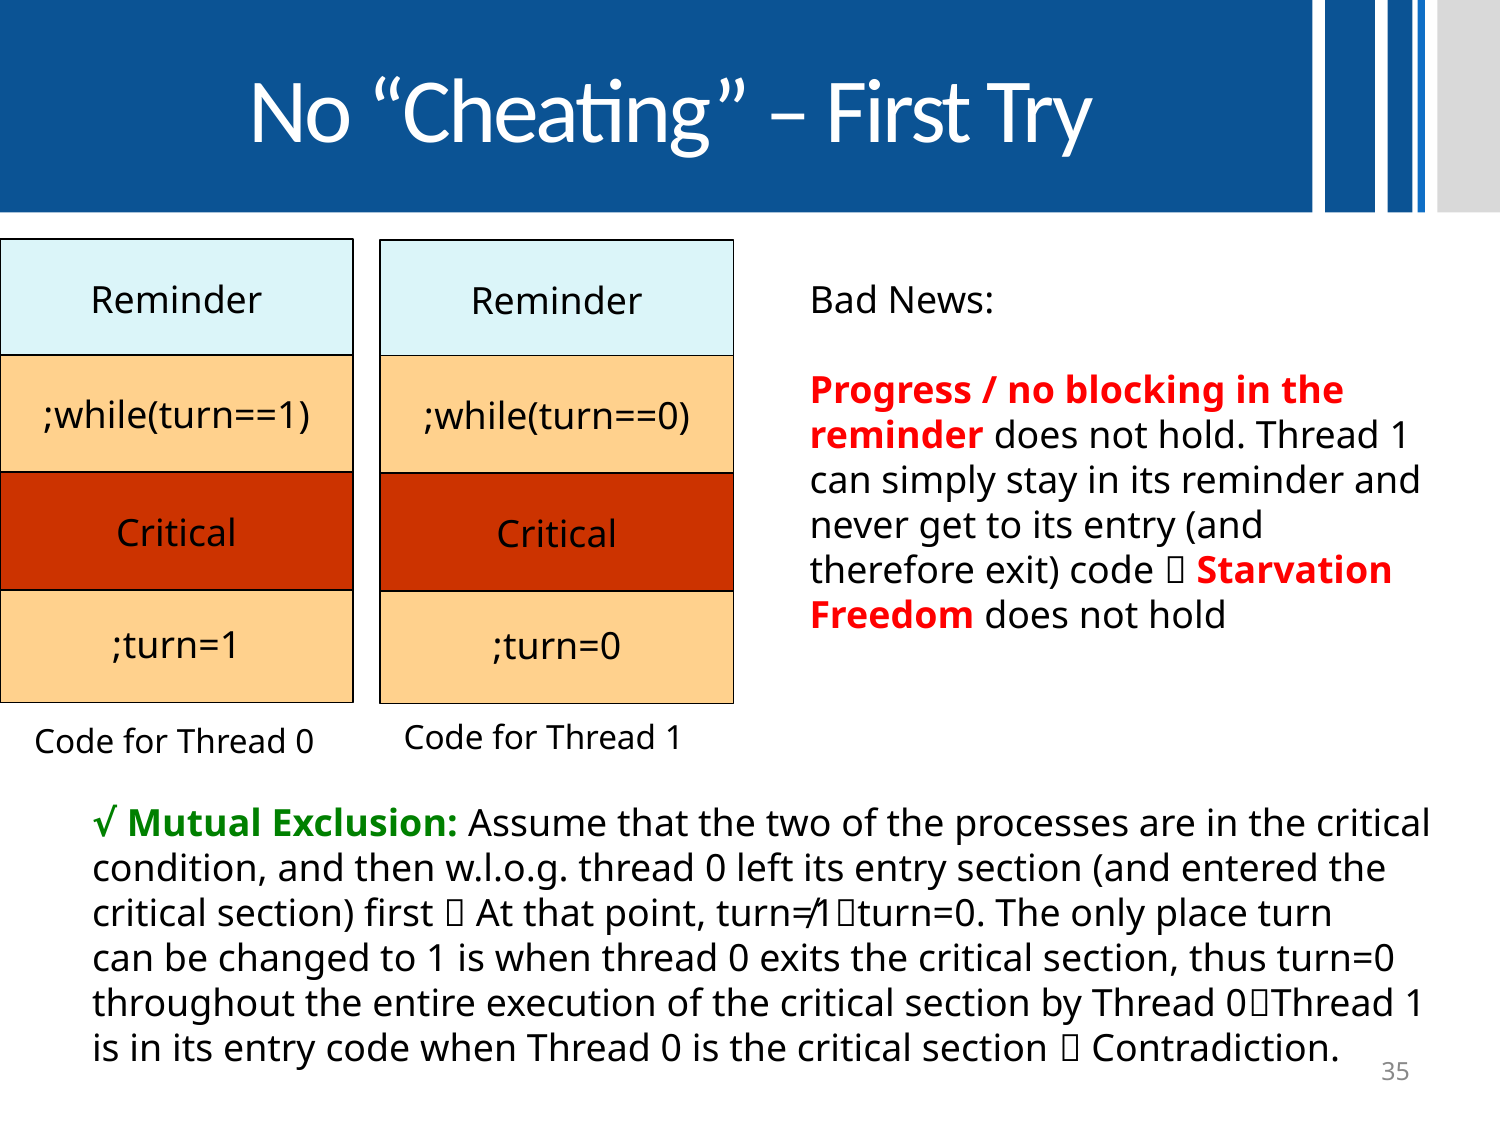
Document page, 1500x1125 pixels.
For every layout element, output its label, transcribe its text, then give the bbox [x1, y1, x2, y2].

title No “Cheating” – First Try [0, 0, 1313, 213]
text_box Bad News: Progress / no blocking in the reminder does not hold. Thread 1 can simply stay in its reminder and never get to its entry (and therefore exit) code  Starvation Freedom does not hold [794, 268, 1452, 644]
text_box Critical [380, 472, 734, 592]
text_box turn=0; [380, 592, 734, 704]
text_box Code for Thread 0 [19, 712, 330, 768]
text_box Reminder [0, 239, 354, 354]
text_box √ Mutual Exclusion: Assume that the two of the processes are in the critical condition, and then w.l.o.g. thread 0 left its entry section (and entered the critical section) first  At that point, turn≠1turn=0. The only place turn can be changed to 1 is when thread 0 exits the critical section, thus turn=0 throughout the entire execution of the critical section by Thread 0Thread 1 is in its entry code when Thread 0 is the critical section  Contradiction. [77, 791, 1451, 1122]
text_box Code for Thread 1 [388, 709, 700, 764]
text_box Critical [0, 471, 354, 591]
text_box turn=1; [0, 591, 354, 703]
text_box while(turn==0); [380, 355, 734, 472]
text_box Reminder [380, 239, 734, 355]
text_box while(turn==1); [0, 354, 354, 471]
